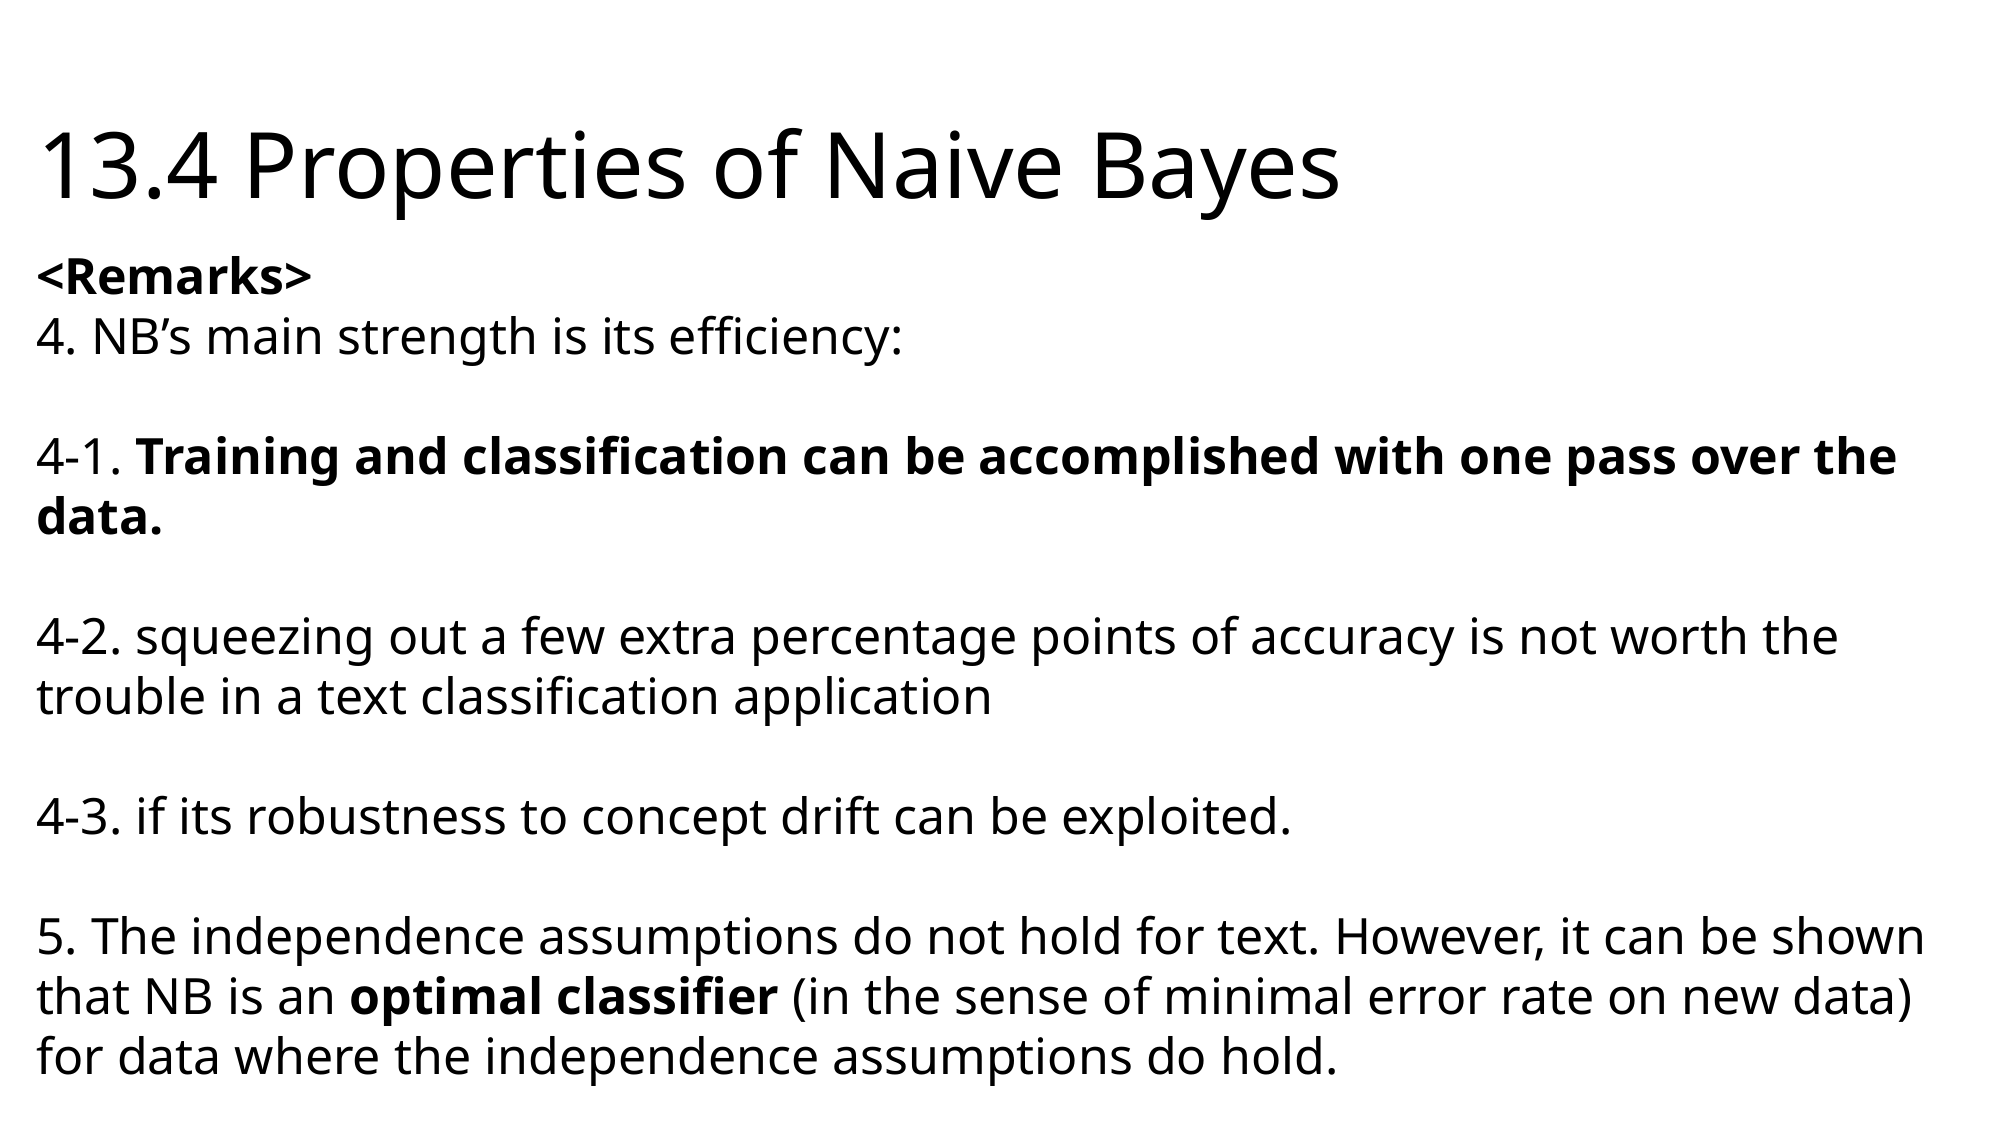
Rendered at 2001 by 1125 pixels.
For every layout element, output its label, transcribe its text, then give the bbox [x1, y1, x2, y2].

title 13.4 Properties of Naive Bayes [22, 59, 1979, 278]
text_box <Remarks> 4. NB’s main strength is its efficiency: 4-1. Training and classification can be accomplished with one pass over the data. 4-2. squeezing out a few extra percentage points of accuracy is not worth the trouble in a text classification application 4-3. if its robustness to concept drift can be exploited. 5. The independence assumptions do not hold for text. However, it can be shown that NB is an optimal classifier (in the sense of minimal error rate on new data) for data where the independence assumptions do hold. [21, 236, 1959, 1092]
